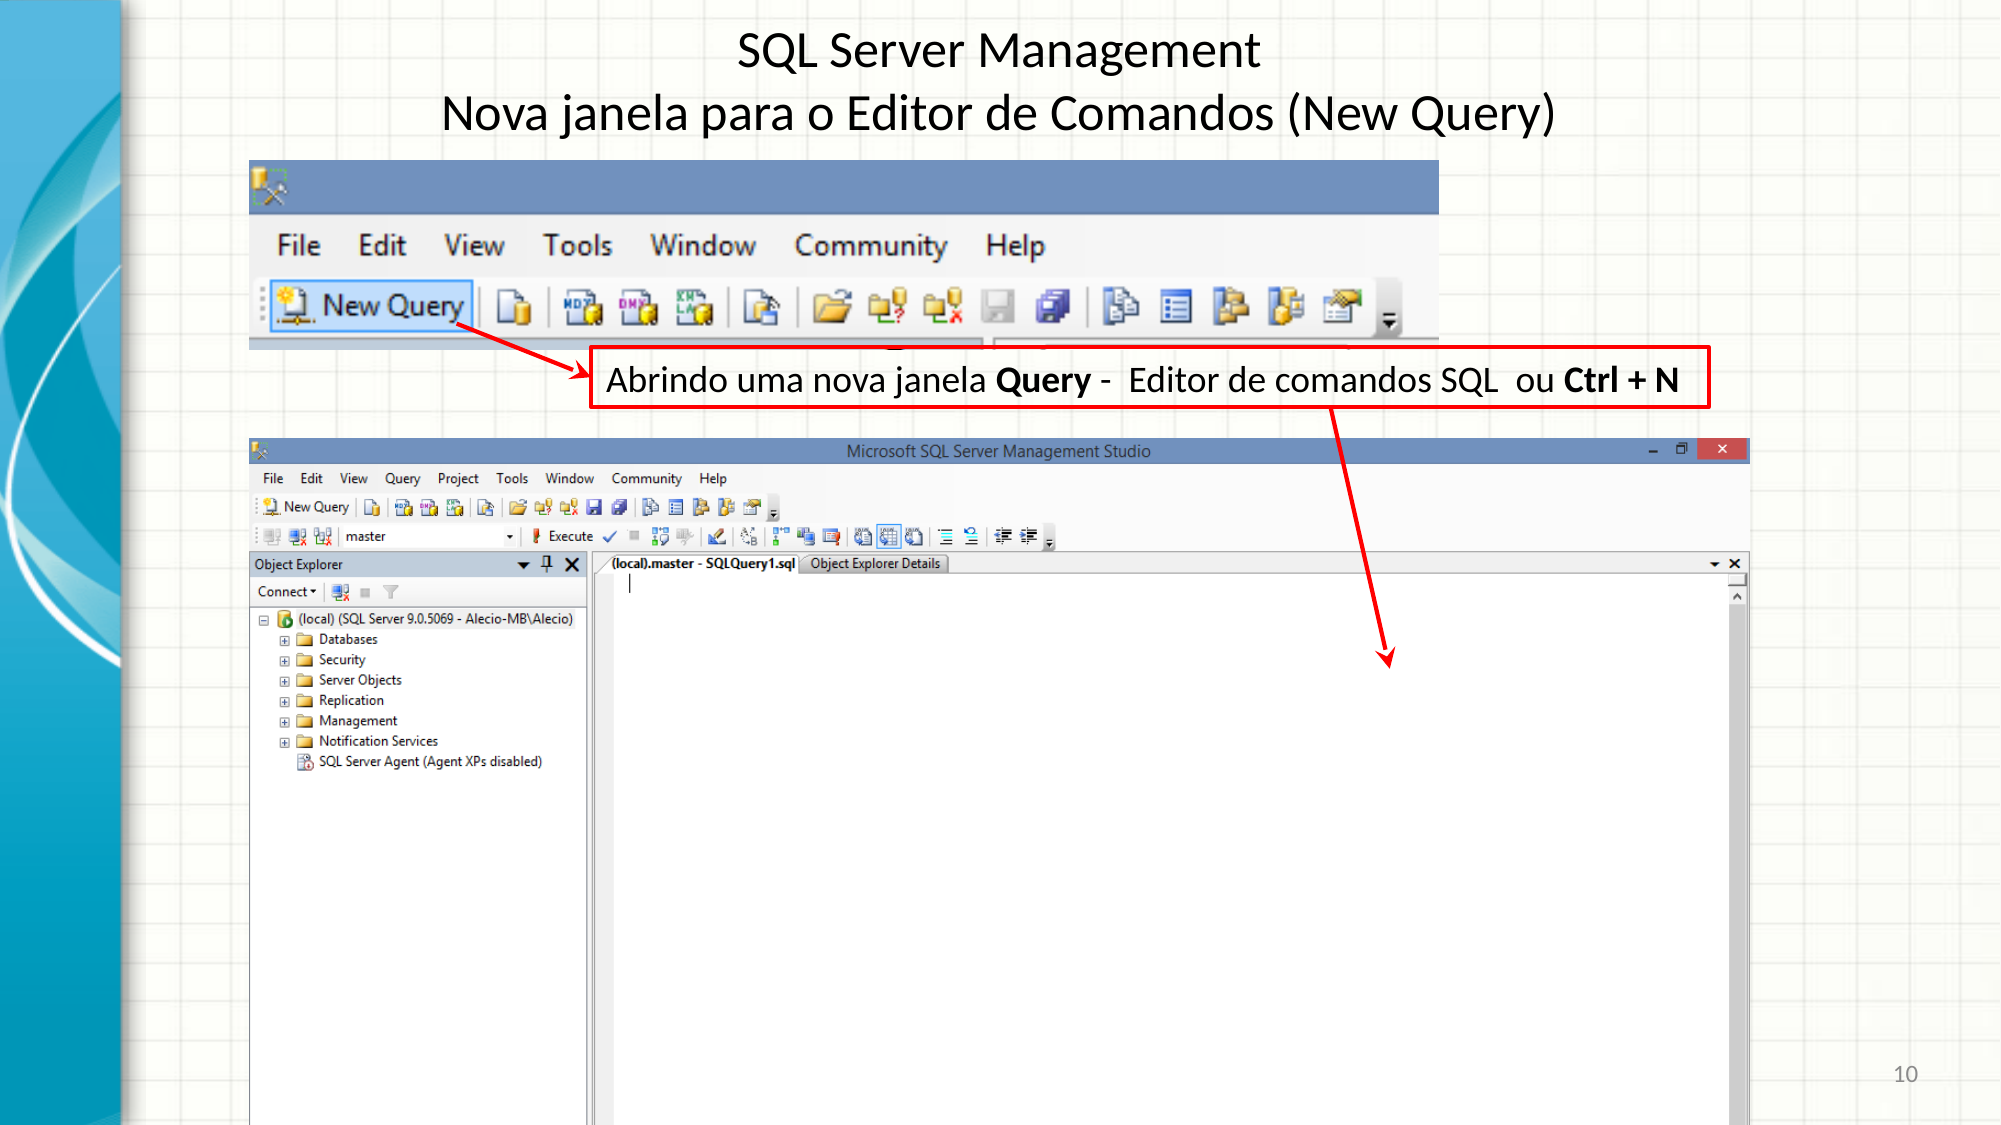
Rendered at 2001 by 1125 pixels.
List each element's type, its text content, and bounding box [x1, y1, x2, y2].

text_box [456, 323, 592, 378]
slide_number 10 [1755, 1042, 1934, 1103]
text_box SQL Server Management Nova janela para o Editor de Comandos (New Query) [324, 7, 1675, 149]
text_box Abrindo uma nova janela Query - Editor de comandos SQL ou Ctrl + N [591, 347, 1709, 407]
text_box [1330, 407, 1390, 669]
picture [0, 0, 2001, 1125]
